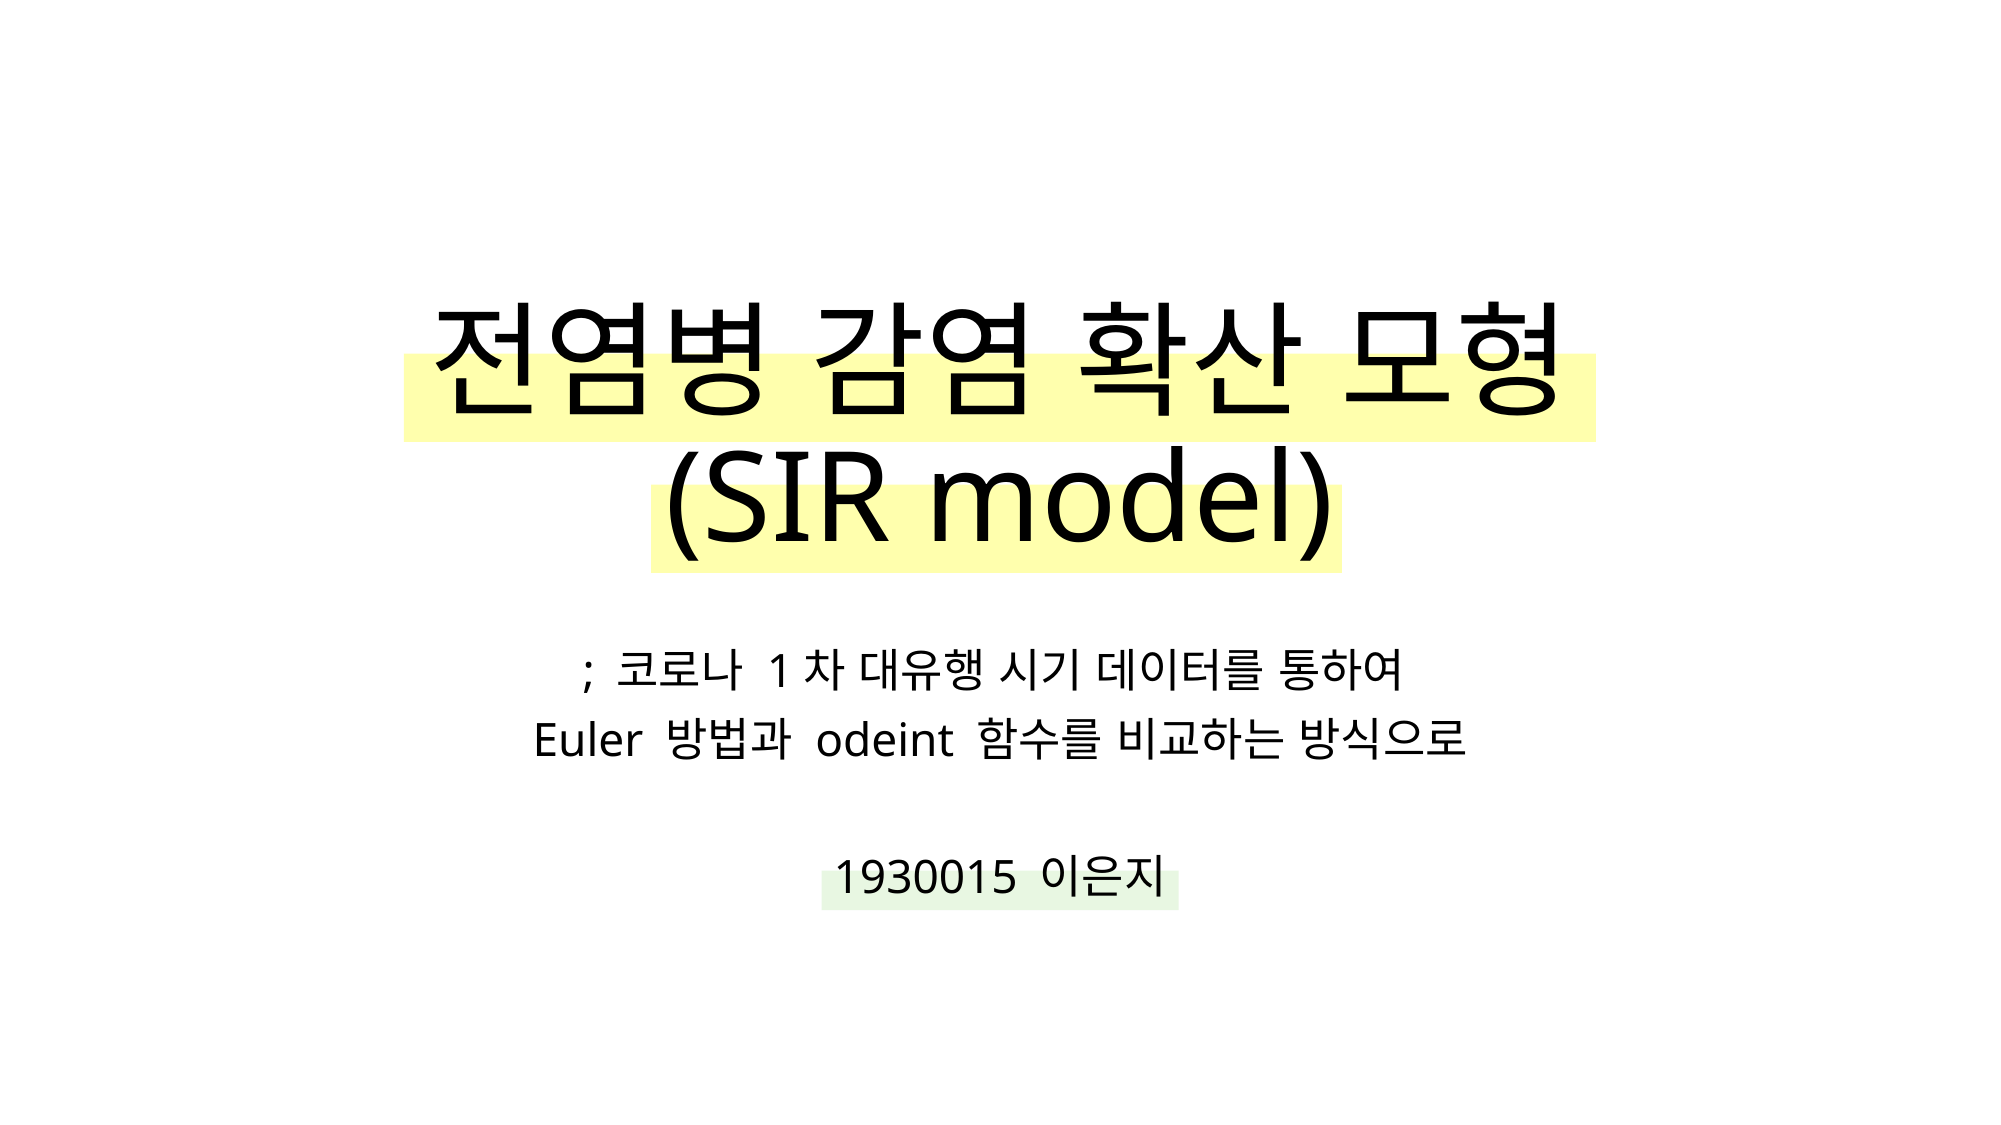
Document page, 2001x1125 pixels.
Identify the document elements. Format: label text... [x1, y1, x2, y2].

subtitle ; 코로나 1차 대유행 시기 데이터를 통하여 Euler 방법과 odeint 함수를 비교하는 방식으로 1930015 이은지 [249, 640, 1750, 912]
title 전염병 감염 확산 모형 (SIR model) [249, 184, 1750, 576]
